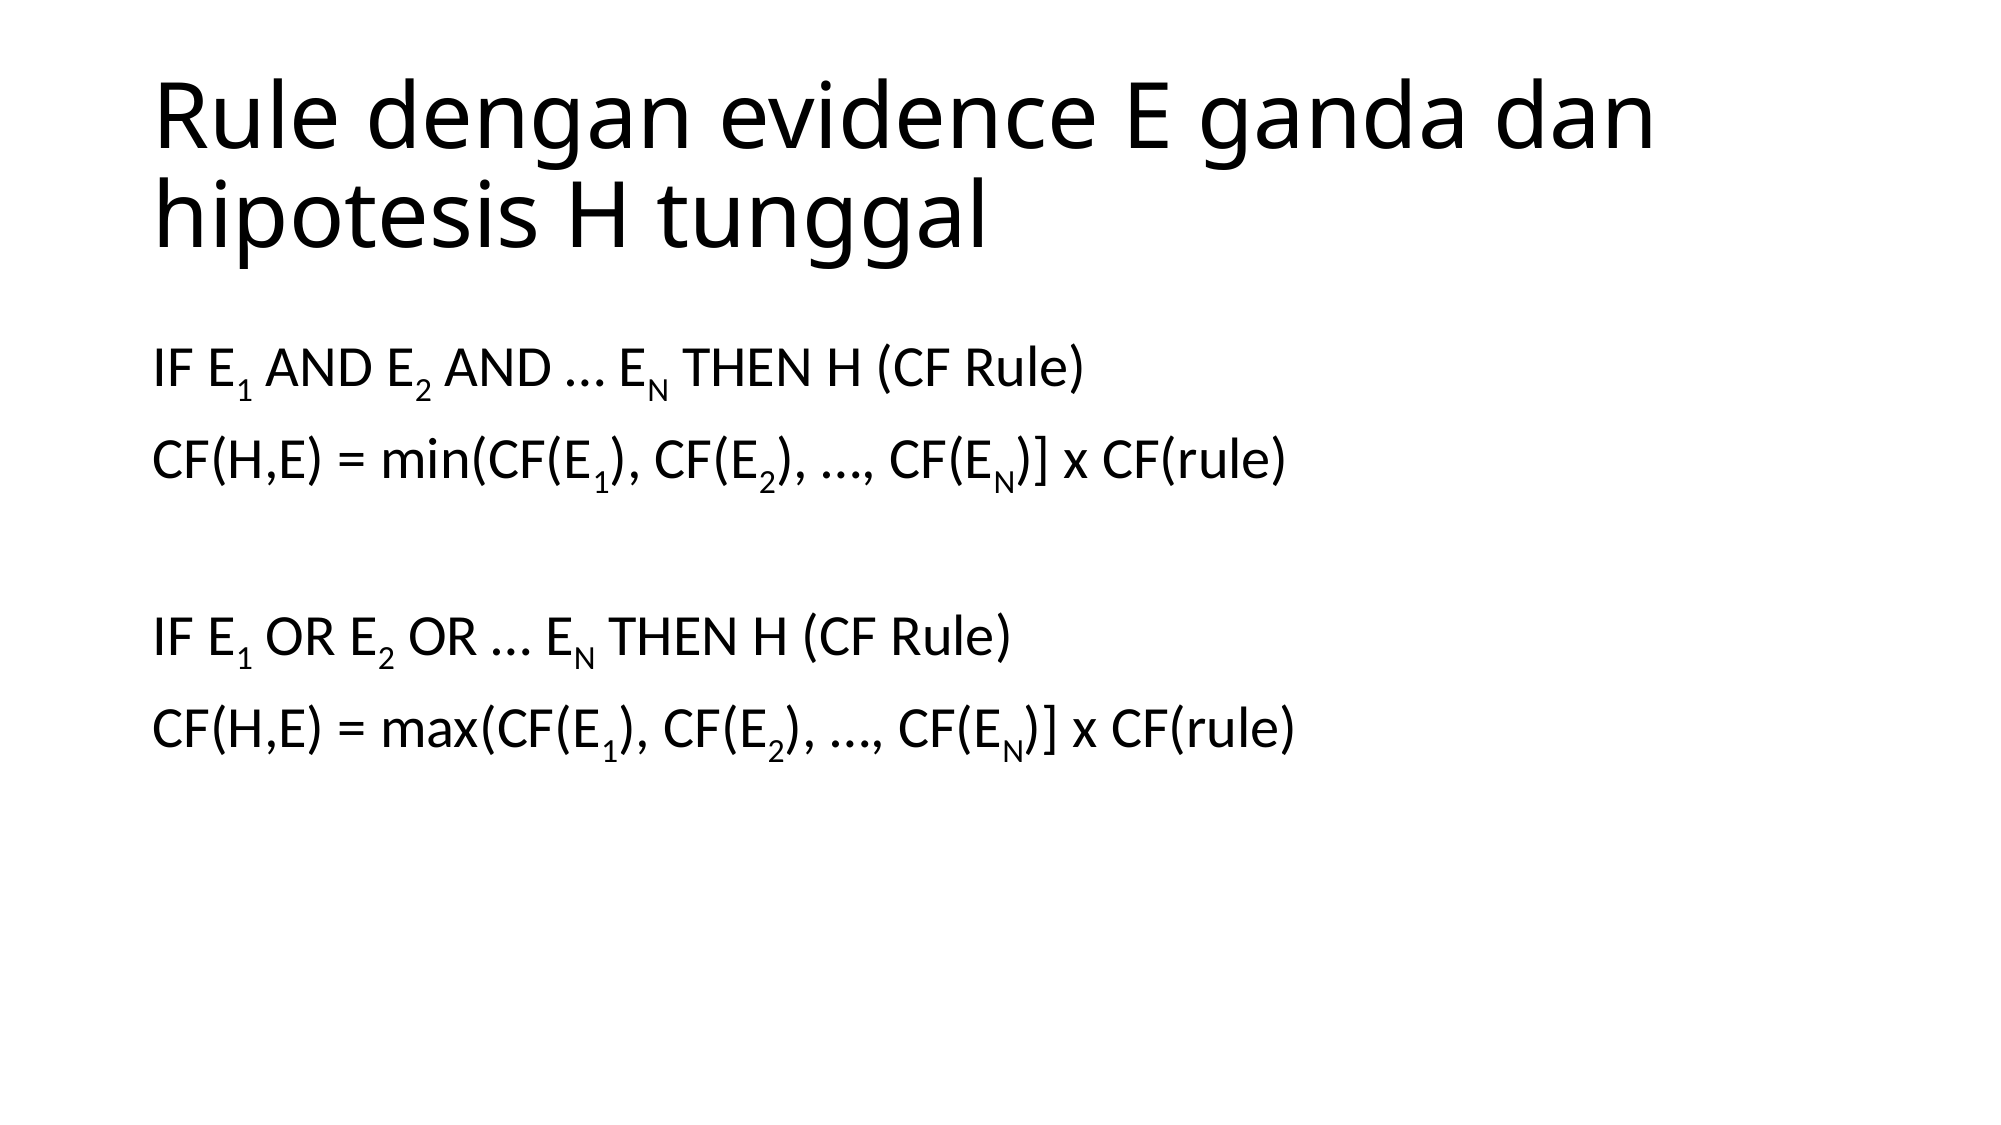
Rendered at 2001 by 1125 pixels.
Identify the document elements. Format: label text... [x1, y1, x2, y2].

list IF E1 AND E2 AND … EN THEN H (CF Rule) CF(H,E) = min(CF(E1), CF(E2), …, CF(EN)] x CF(rule) IF E1 OR E2 OR … EN THEN H (CF Rule) CF(H,E) = max(CF(E1), CF(E2), …, CF(EN)] x CF(rule) [137, 321, 1863, 1036]
title Rule dengan evidence E ganda dan hipotesis H tunggal [137, 59, 1863, 278]
